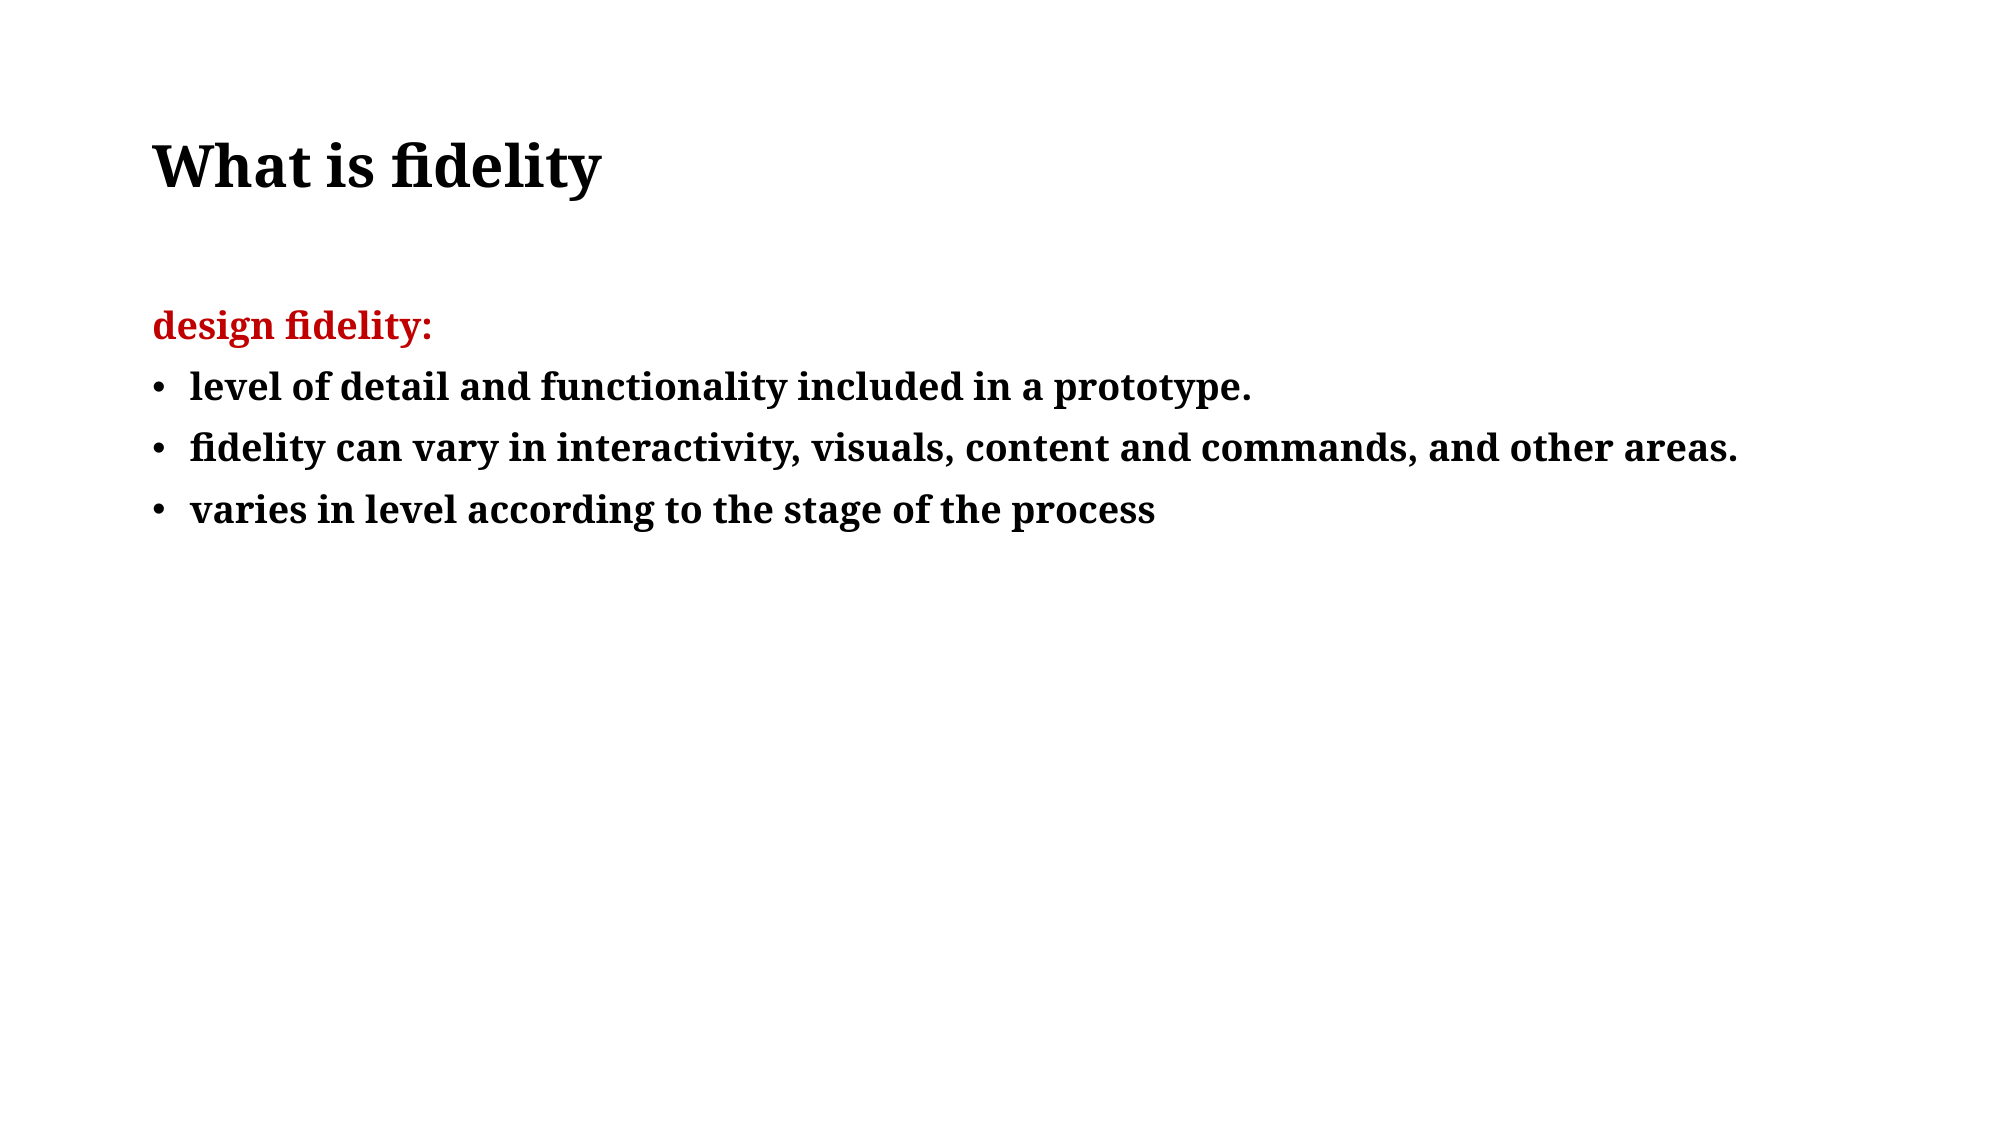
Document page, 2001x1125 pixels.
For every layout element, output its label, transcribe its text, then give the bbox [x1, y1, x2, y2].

list design fidelity: level of detail and functionality included in a prototype. fidelity can vary in interactivity, visuals, content and commands, and other areas. varies in level according to the stage of the process [137, 299, 1863, 1014]
title What is fidelity [137, 59, 1863, 278]
